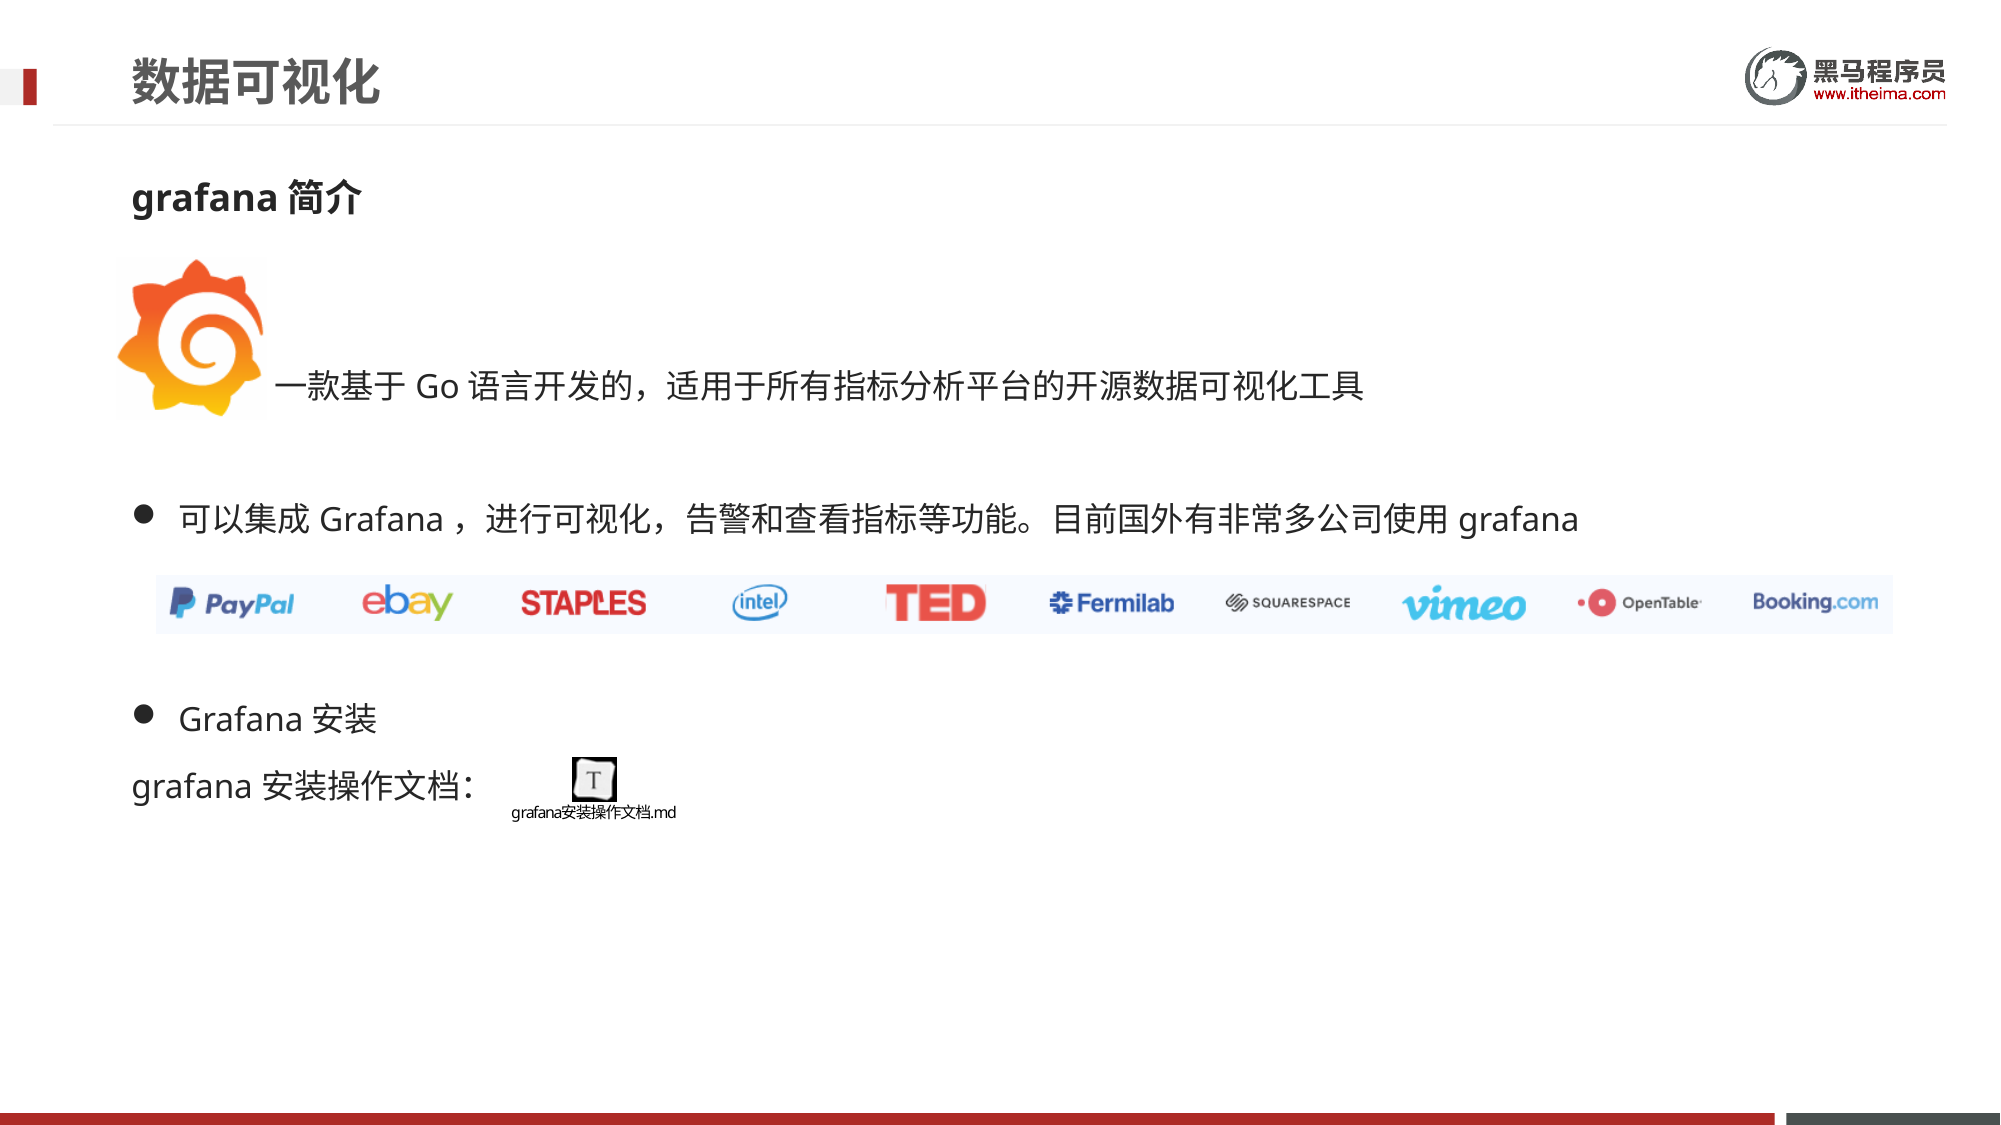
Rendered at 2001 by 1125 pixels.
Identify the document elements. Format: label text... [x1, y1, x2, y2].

title 数据可视化 [116, 38, 1556, 124]
picture [116, 256, 267, 420]
list 一款基于Go语言开发的，适用于所有指标分析平台的开源数据可视化工具 可以集成Grafana，进行可视化，告警和查看指标等功能。目前国外有非常多公司使用grafana Grafana安装 grafana安装操作文档： [116, 271, 1872, 964]
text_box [489, 757, 698, 831]
list grafana简介 [116, 154, 1872, 239]
picture [156, 575, 1893, 635]
picture [1744, 46, 1946, 106]
